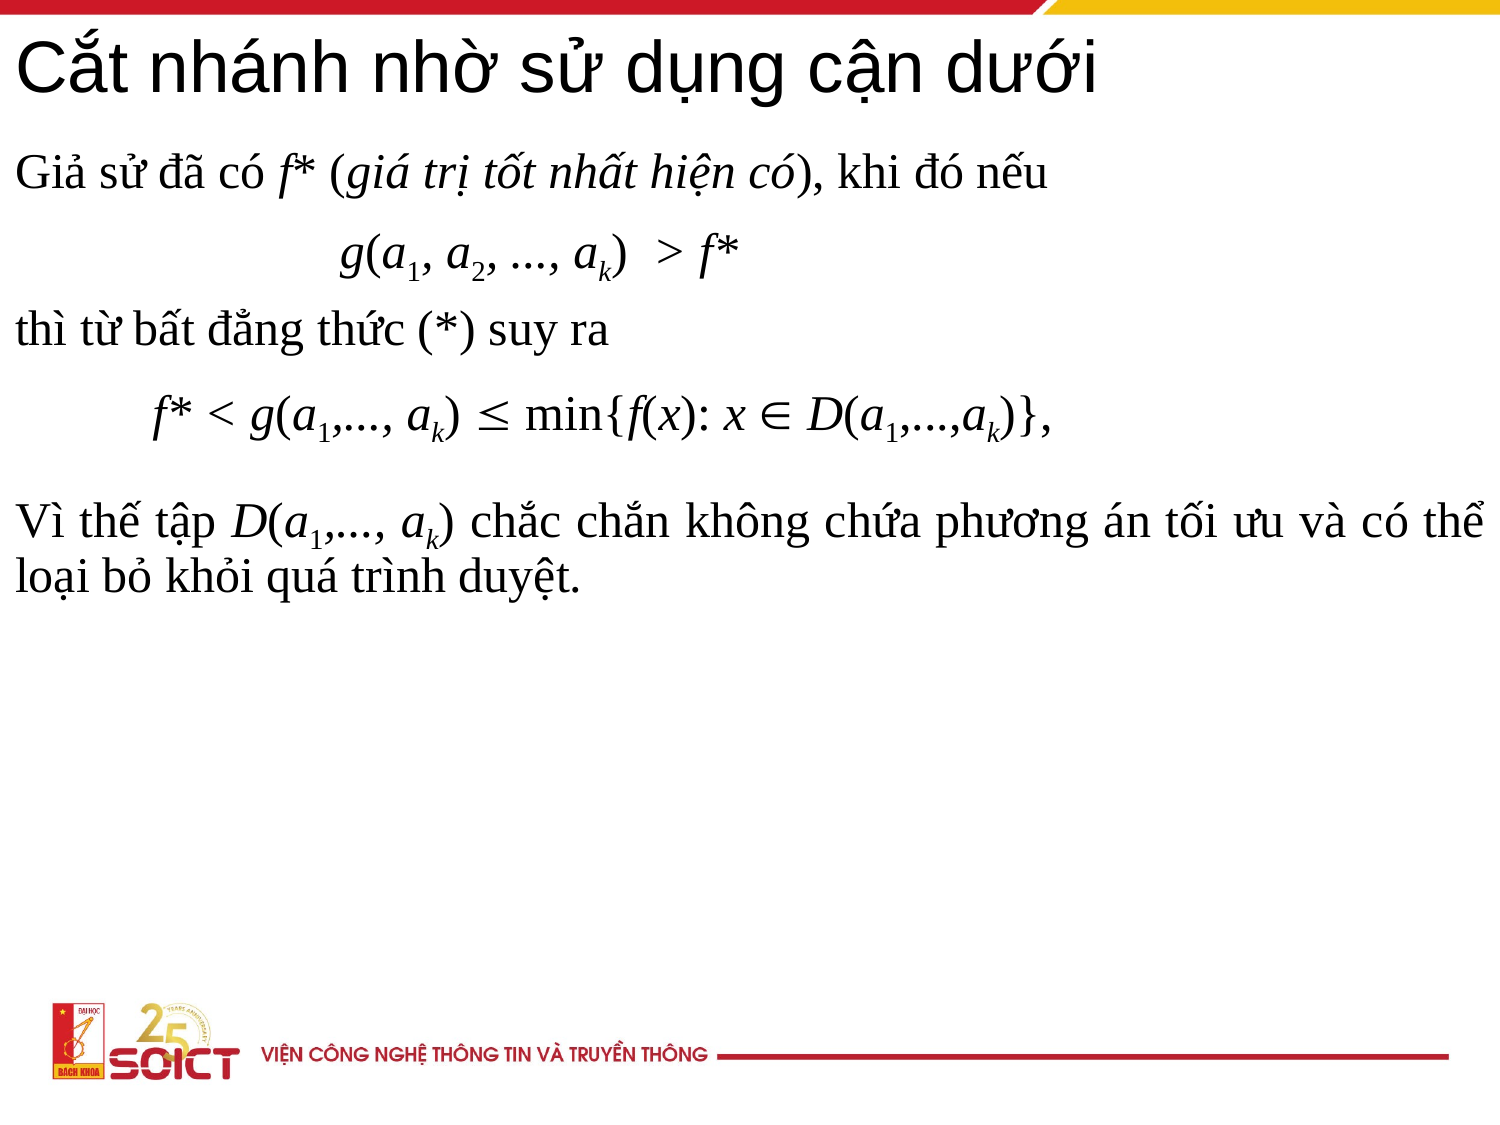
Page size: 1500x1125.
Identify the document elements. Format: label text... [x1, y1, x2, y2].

picture [0, 988, 1500, 1125]
title Cắt nhánh nhờ sử dụng cận dưới [0, 0, 1500, 137]
list Giả sử đã có f* (giá trị tốt nhất hiện có), khi đó nếu g(a1, a2, ..., ak) > f* thì từ bất đẳng thức (*) suy ra f* < g(a1,..., ak)  min{f(x): x  D(a1,...,ak)}, Vì thế tập D(a1,..., ak) chắc chắn không chứa phương án tối ưu và có thể loại bỏ khỏi quá trình duyệt. [0, 137, 1500, 988]
